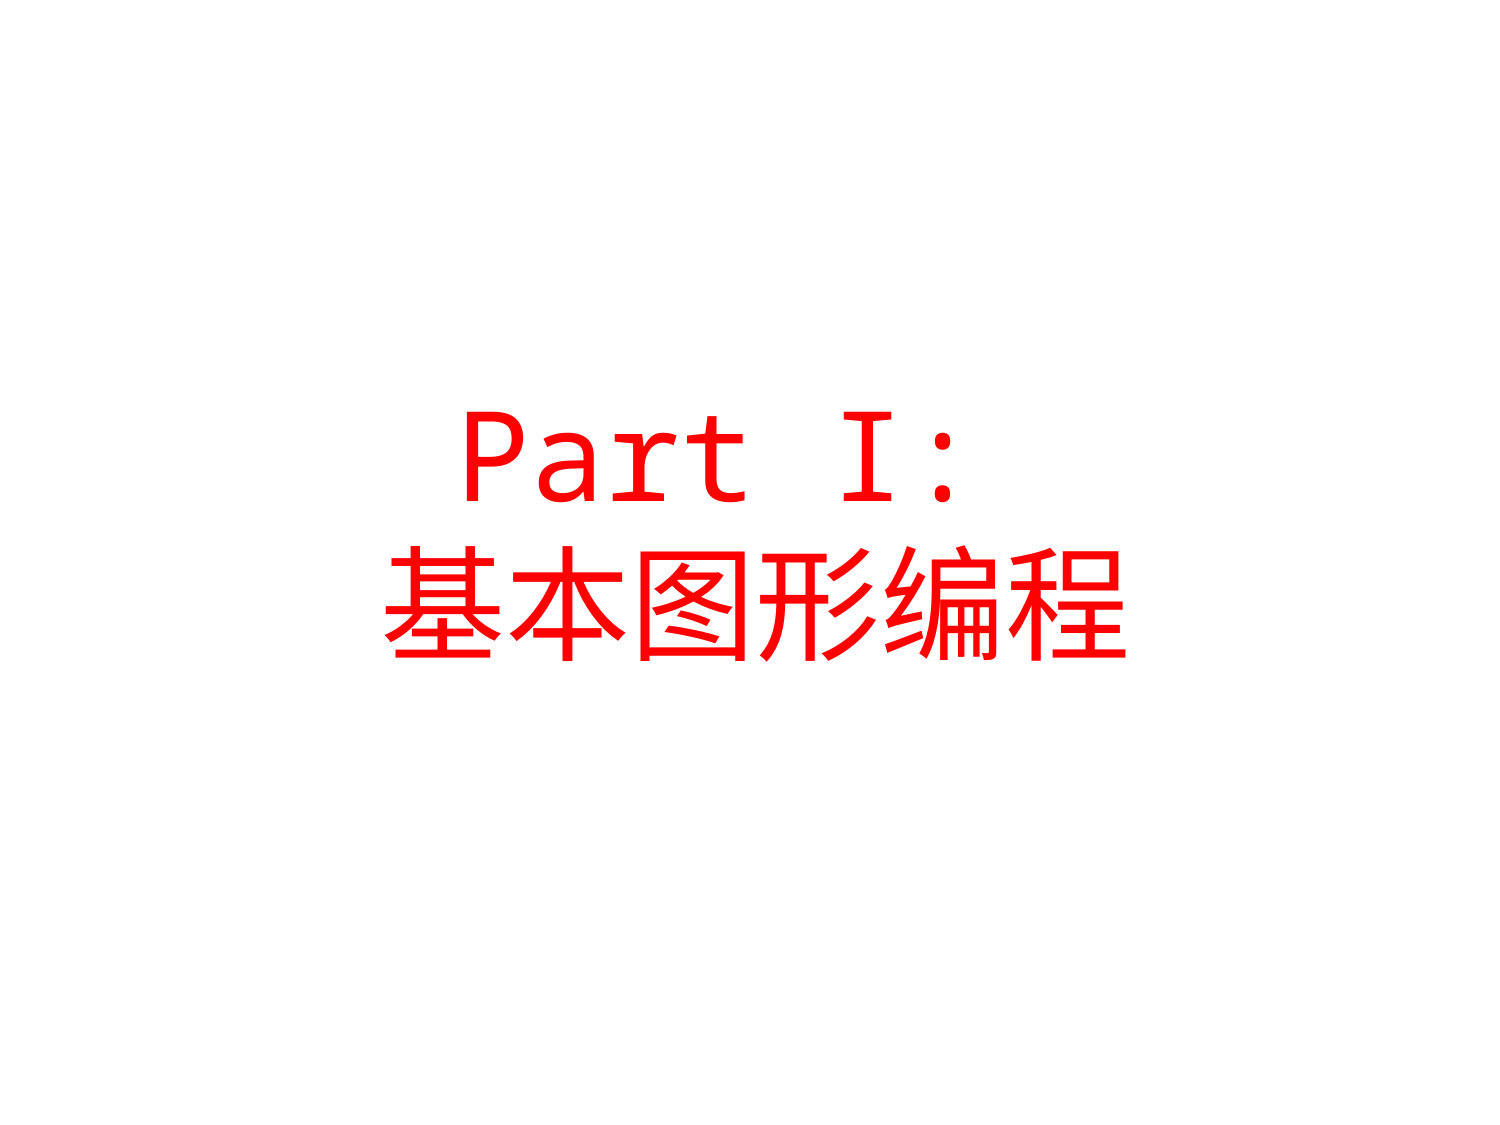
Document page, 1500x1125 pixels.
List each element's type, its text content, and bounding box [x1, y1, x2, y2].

title Part I: 基本图形编程 [5, 432, 1500, 621]
